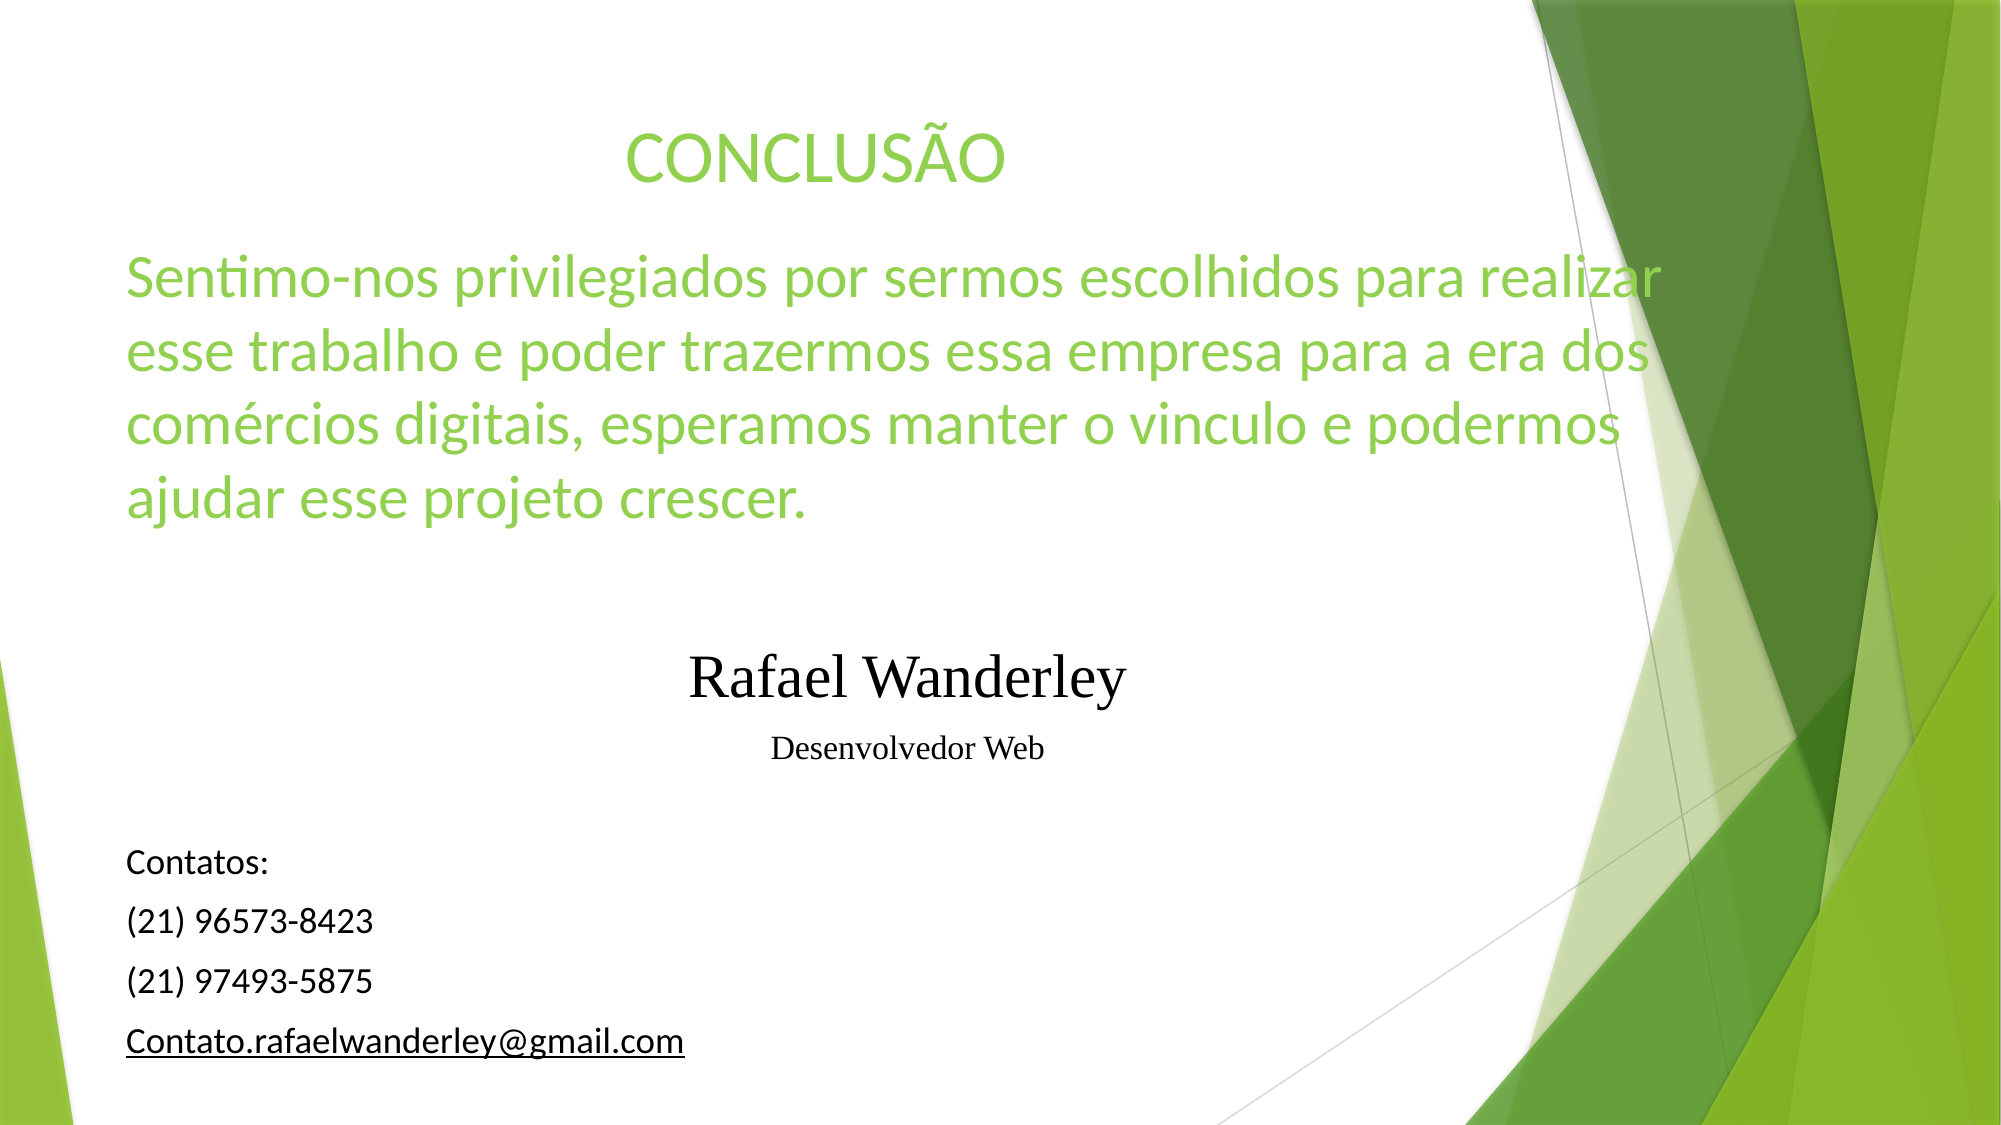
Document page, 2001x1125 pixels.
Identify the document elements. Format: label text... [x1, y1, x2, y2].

list Sentimo-nos privilegiados por sermos escolhidos para realizar esse trabalho e poder trazermos essa empresa para a era dos comércios digitais, esperamos manter o vinculo e podermos ajudar esse projeto crescer. Rafael Wanderley Desenvolvedor Web Contatos: (21) 96573-8423 (21) 97493-5875 Contato.rafaelwanderley@gmail.com [111, 228, 1705, 1070]
title CONCLUSÃO [111, 99, 1522, 228]
